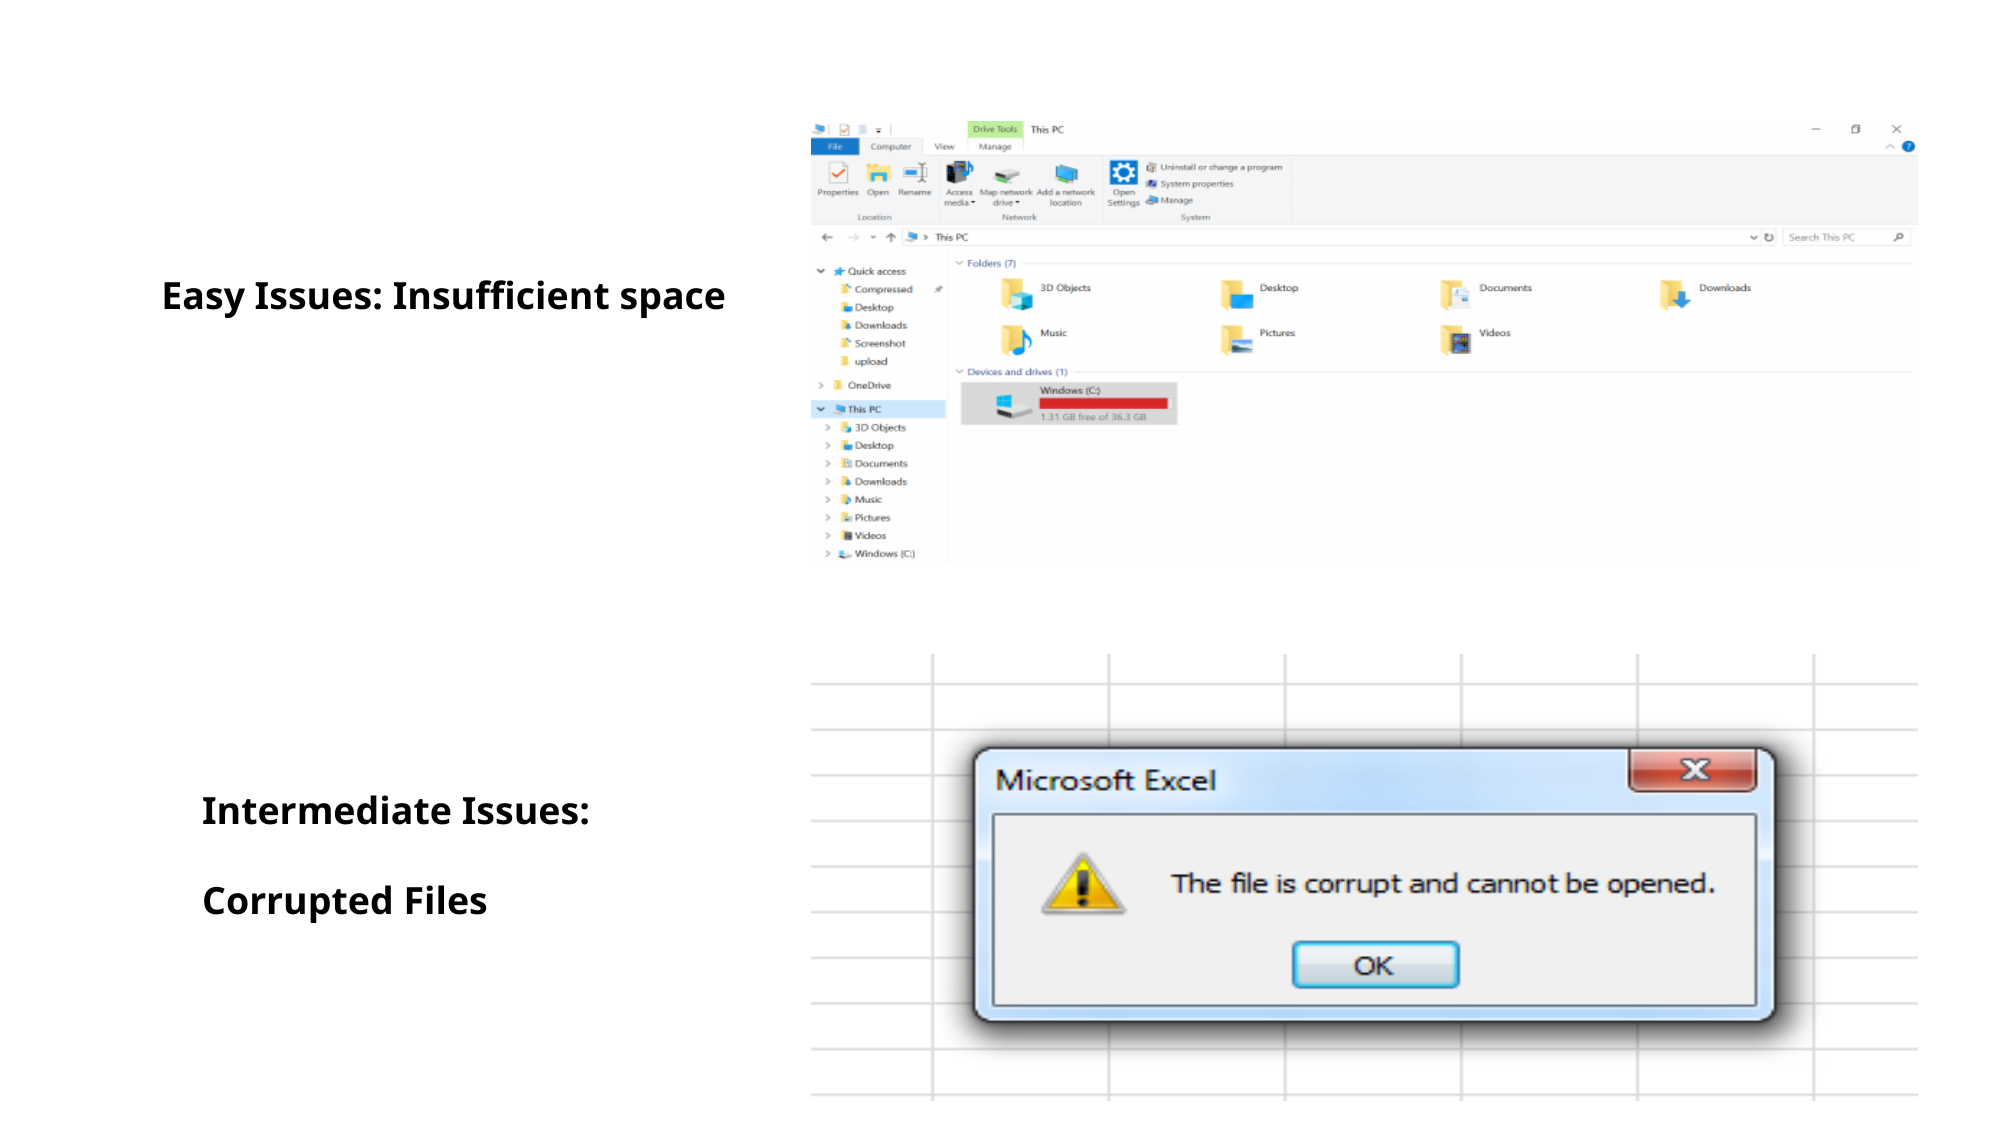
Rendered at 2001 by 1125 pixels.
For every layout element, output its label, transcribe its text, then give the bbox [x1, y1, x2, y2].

picture [811, 121, 1918, 563]
picture [811, 654, 1918, 1101]
text_box Easy Issues: Insufficient space [146, 265, 811, 379]
text_box Intermediate Issues: Corrupted Files [187, 779, 811, 929]
